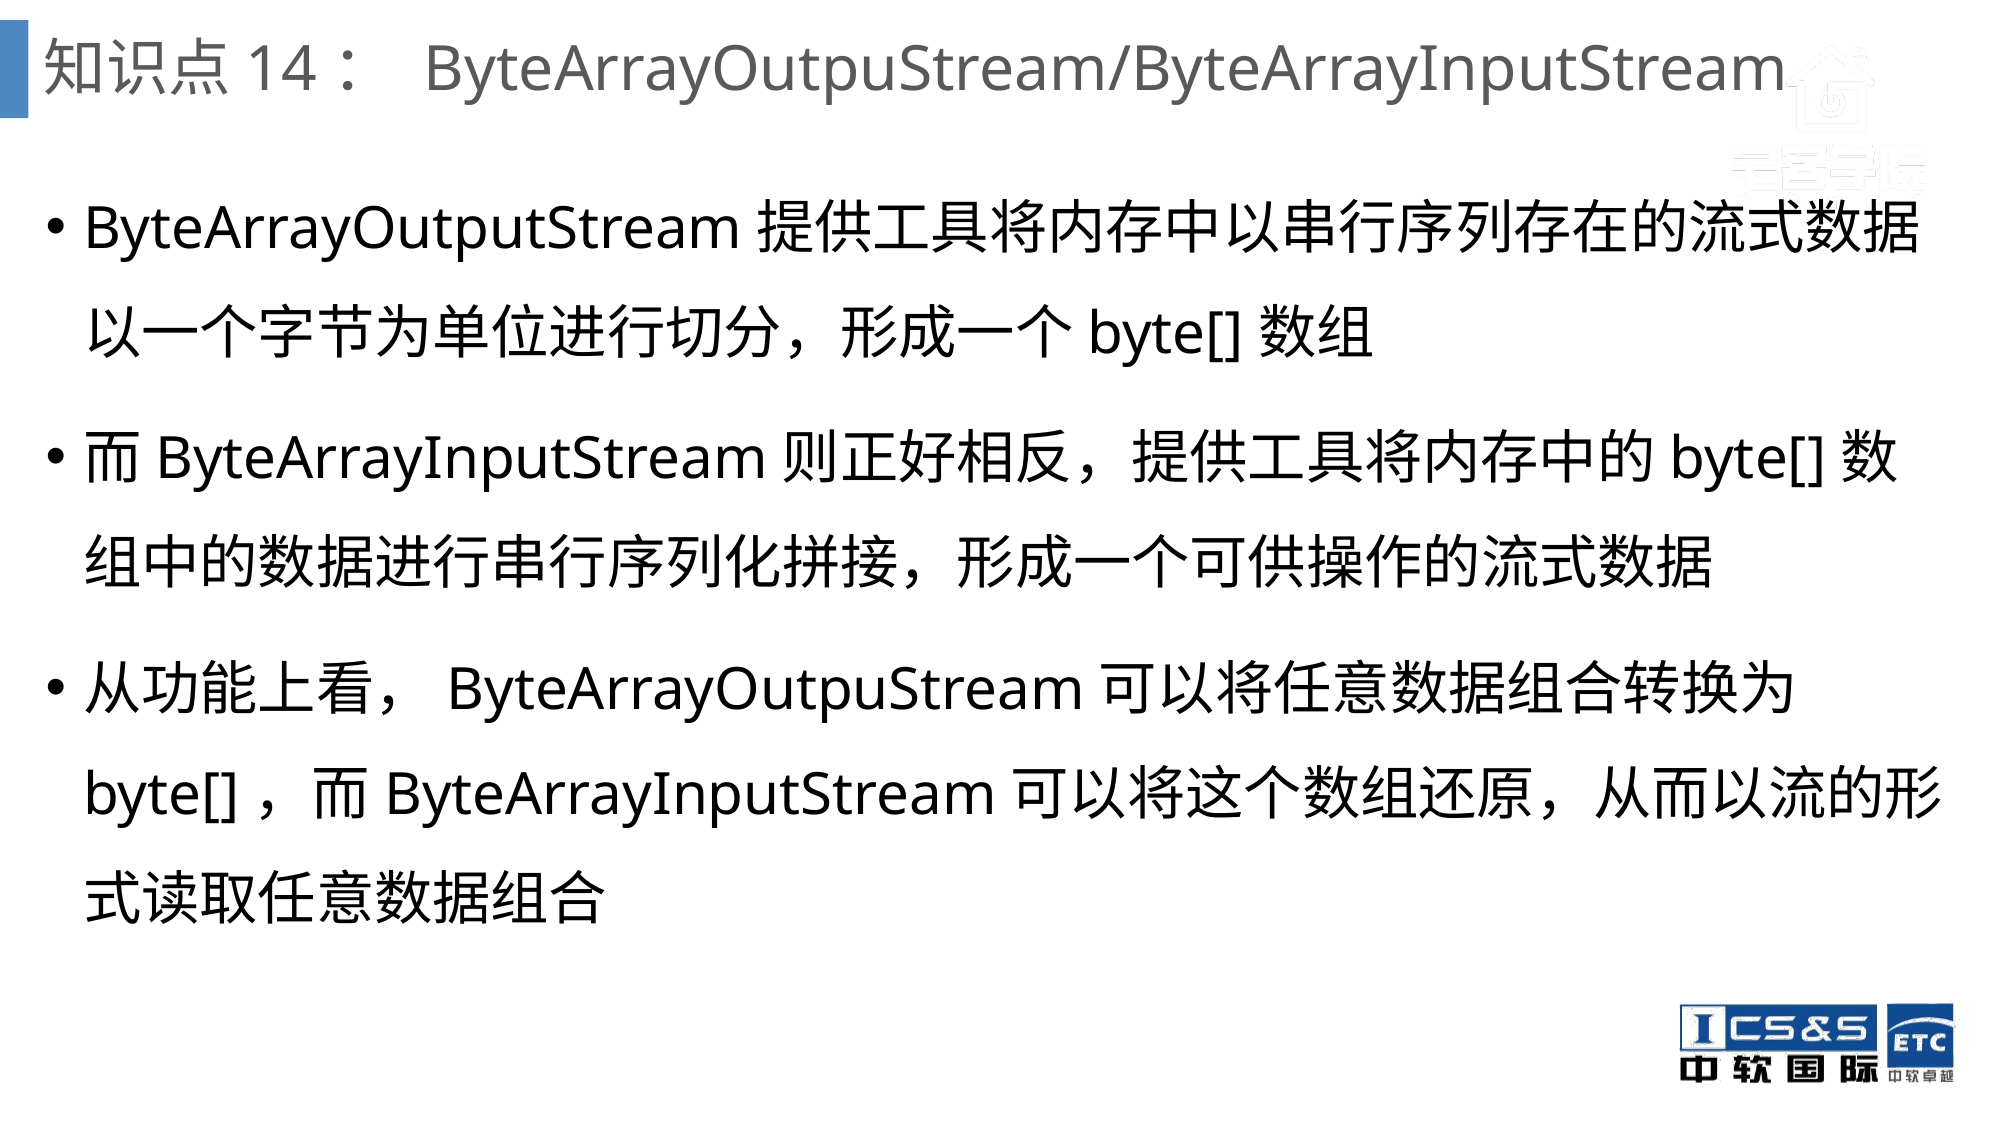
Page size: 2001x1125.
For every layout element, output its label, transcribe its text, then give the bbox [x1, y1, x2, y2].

picture [1669, 1042, 1963, 1093]
title 知识点14： ByteArrayOutpuStream/ByteArrayInputStream [28, 0, 1927, 140]
picture [1728, 26, 1930, 147]
list ByteArrayOutputStream提供工具将内存中以串行序列存在的流式数据以一个字节为单位进行切分，形成一个byte[]数组 而ByteArrayInputStream则正好相反，提供工具将内存中的byte[]数组中的数据进行串行序列化拼接，形成一个可供操作的流式数据 从功能上看，ByteArrayOutpuStream可以将任意数据组合转换为byte[]，而ByteArrayInputStream可以将这个数组还原，从而以流的形式读取任意数据组合 [30, 147, 1965, 1042]
